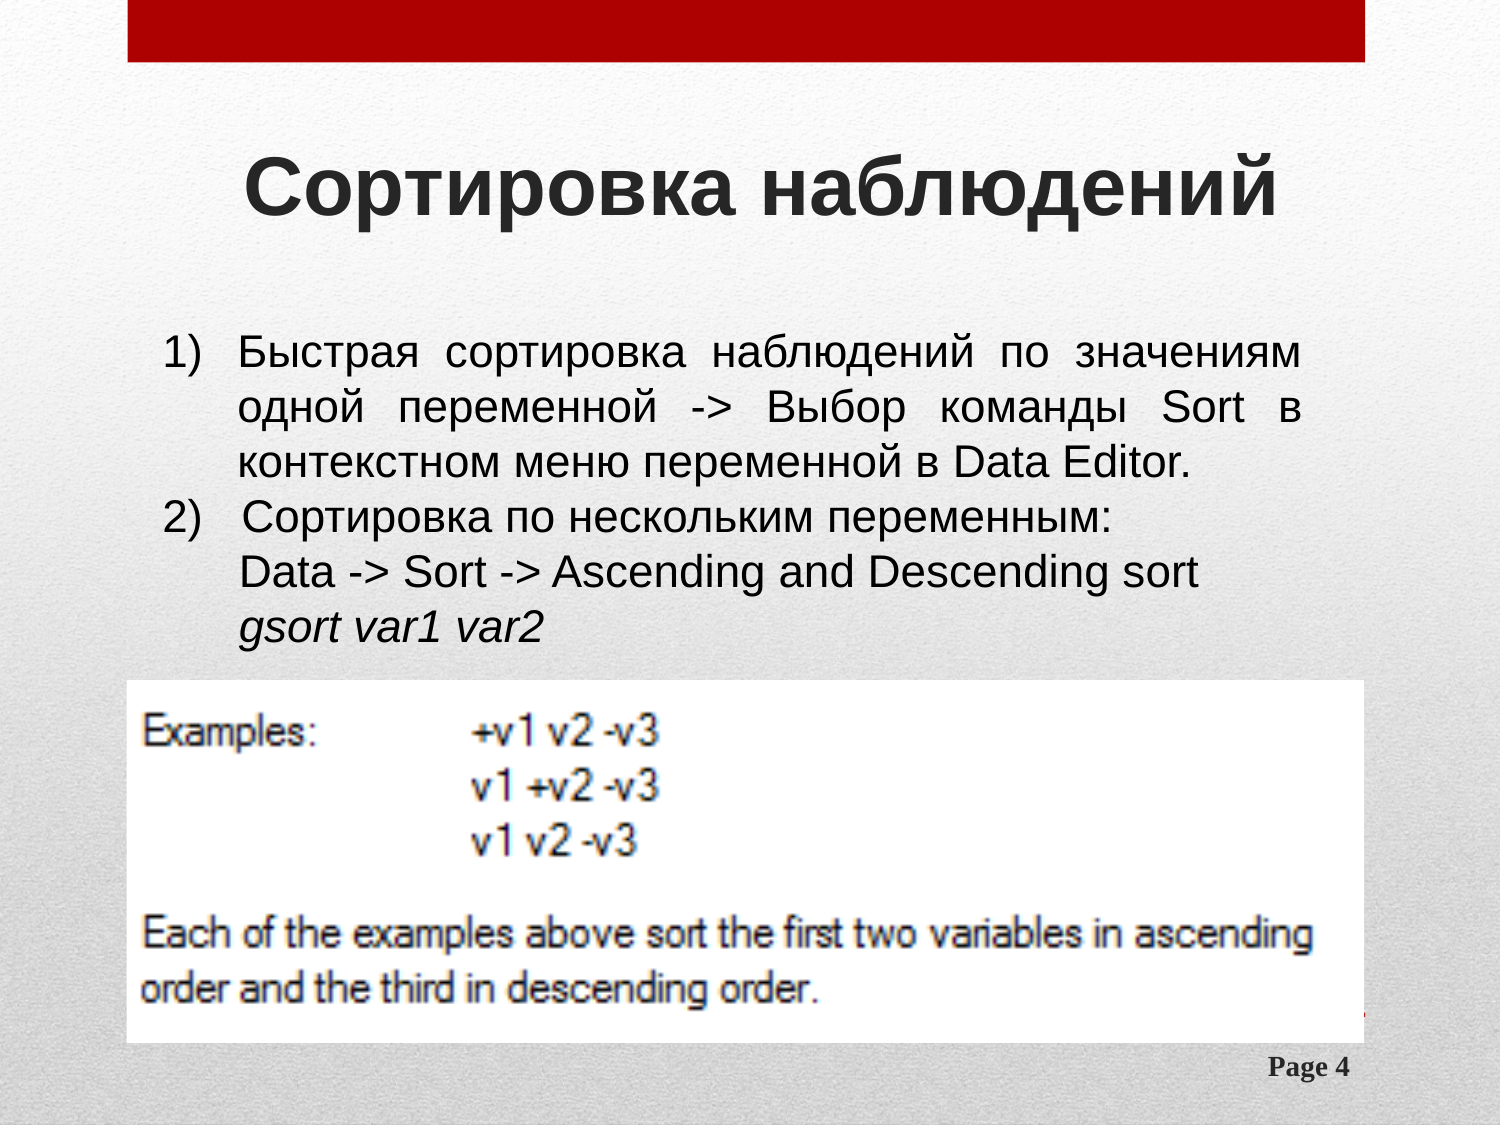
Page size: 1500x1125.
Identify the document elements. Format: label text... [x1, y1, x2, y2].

picture [125, 679, 1366, 1044]
text_box Быстрая сортировка наблюдений по значениям одной переменной -> Выбор команды Sort в контекстном меню переменной в Data Editor. 2) Сортировка по нескольким переменным: Data -> Sort -> Ascending and Descending sort gsort var1 var2 [147, 314, 1318, 622]
title Сортировка наблюдений [123, 101, 1400, 240]
slide_number Page 4 [1187, 1053, 1366, 1095]
